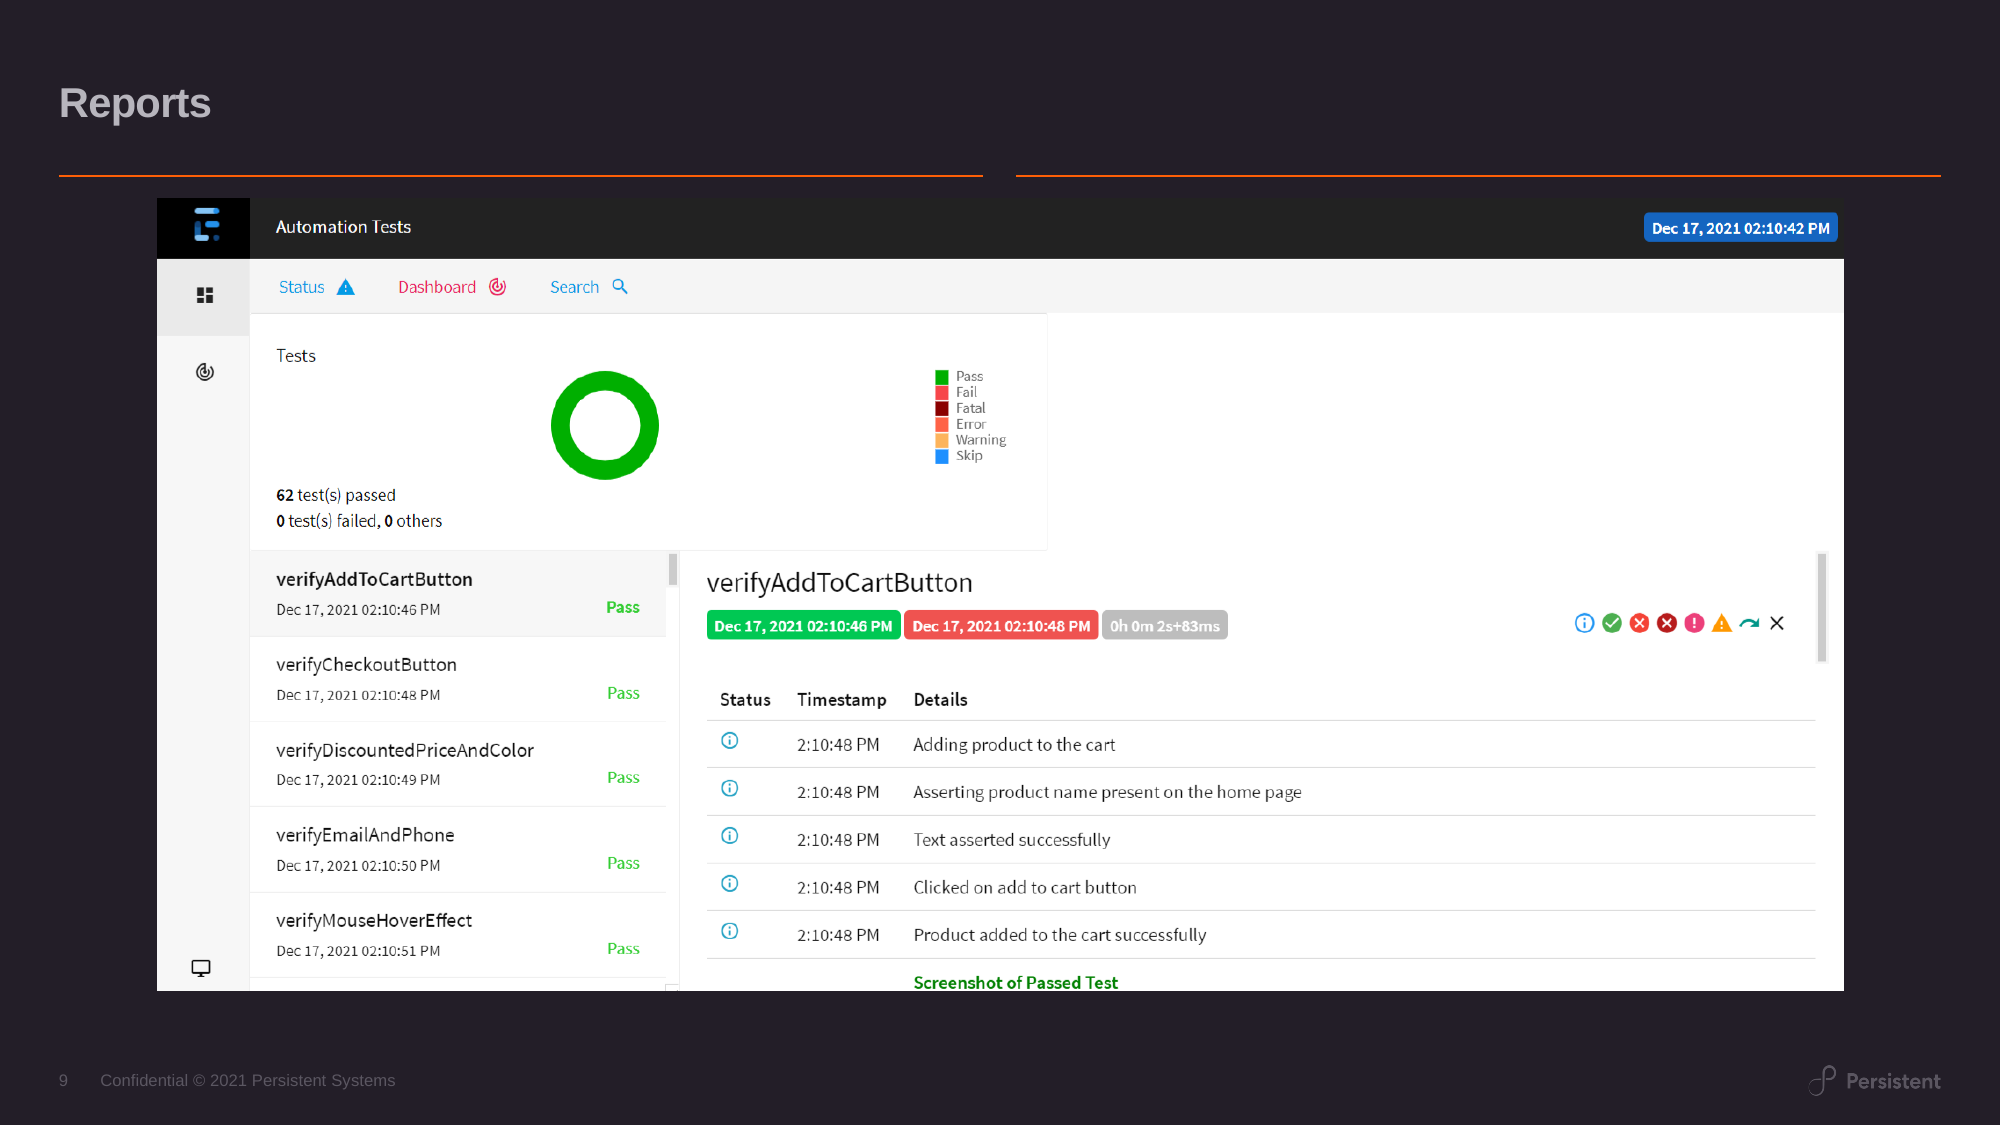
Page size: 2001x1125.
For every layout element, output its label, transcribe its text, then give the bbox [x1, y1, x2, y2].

title Reports [59, 68, 614, 140]
slide_number 9 [59, 1034, 80, 1125]
picture [157, 198, 1844, 991]
picture [1808, 1065, 1941, 1096]
